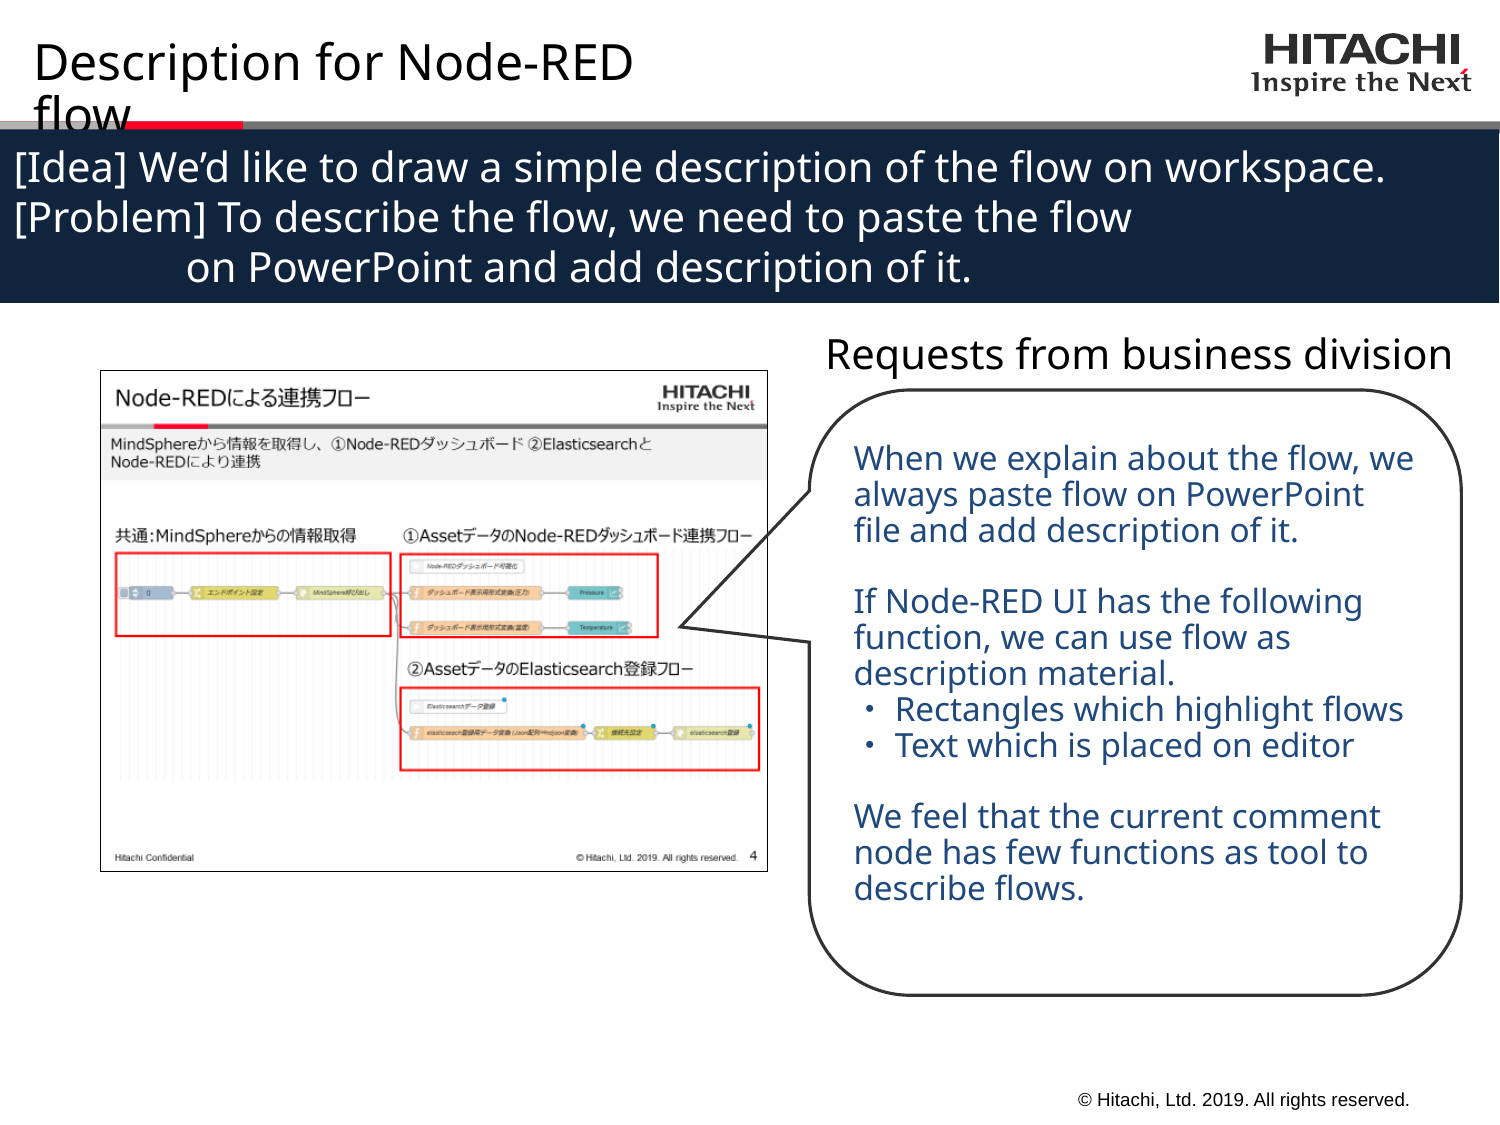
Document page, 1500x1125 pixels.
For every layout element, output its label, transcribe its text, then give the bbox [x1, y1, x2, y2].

picture [100, 370, 768, 872]
text_box When we explain about the flow, we always paste flow on PowerPoint file and add description of it. If Node-RED UI has the following function, we can use flow as description material. ・Rectangles which highlight flows ・Text which is placed on editor We feel that the current comment node has few functions as tool to describe flows. [774, 389, 1462, 996]
title Description for Node-RED flow [18, 29, 745, 100]
text_box Requests from business division [810, 325, 1469, 386]
text_box [Idea] We’d like to draw a simple description of the flow on workspace. [Problem] To describe the flow, we need to paste the flow on PowerPoint and add description of it. [0, 129, 1499, 303]
